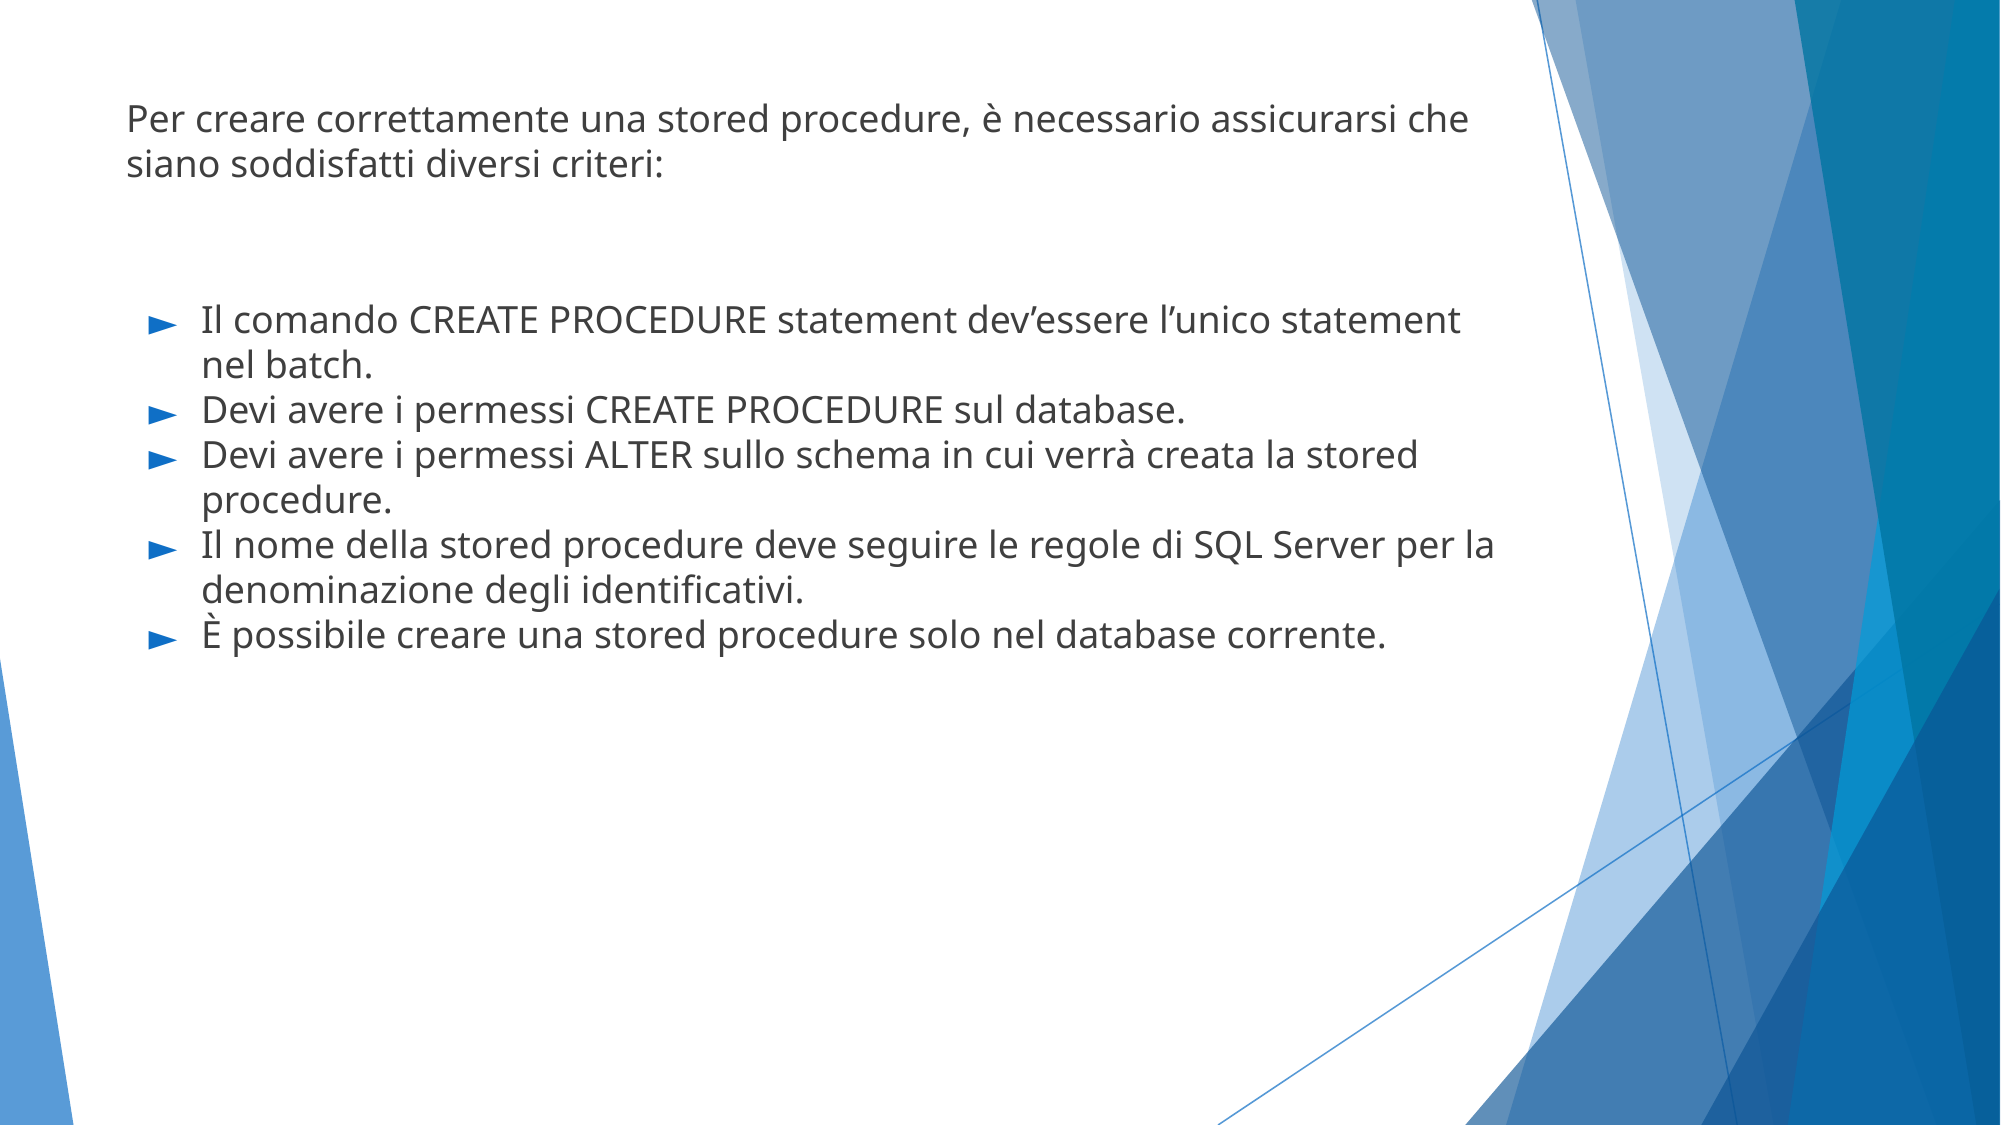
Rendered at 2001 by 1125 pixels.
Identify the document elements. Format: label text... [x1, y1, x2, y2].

list Per creare correttamente una stored procedure, è necessario assicurarsi che siano soddisfatti diversi criteri: Il comando CREATE PROCEDURE statement dev’essere l’unico statement nel batch. Devi avere i permessi CREATE PROCEDURE sul database. Devi avere i permessi ALTER sullo schema in cui verrà creata la stored procedure. Il nome della stored procedure deve seguire le regole di SQL Server per la denominazione degli identificativi. È possibile creare una stored procedure solo nel database corrente. [111, 87, 1522, 992]
